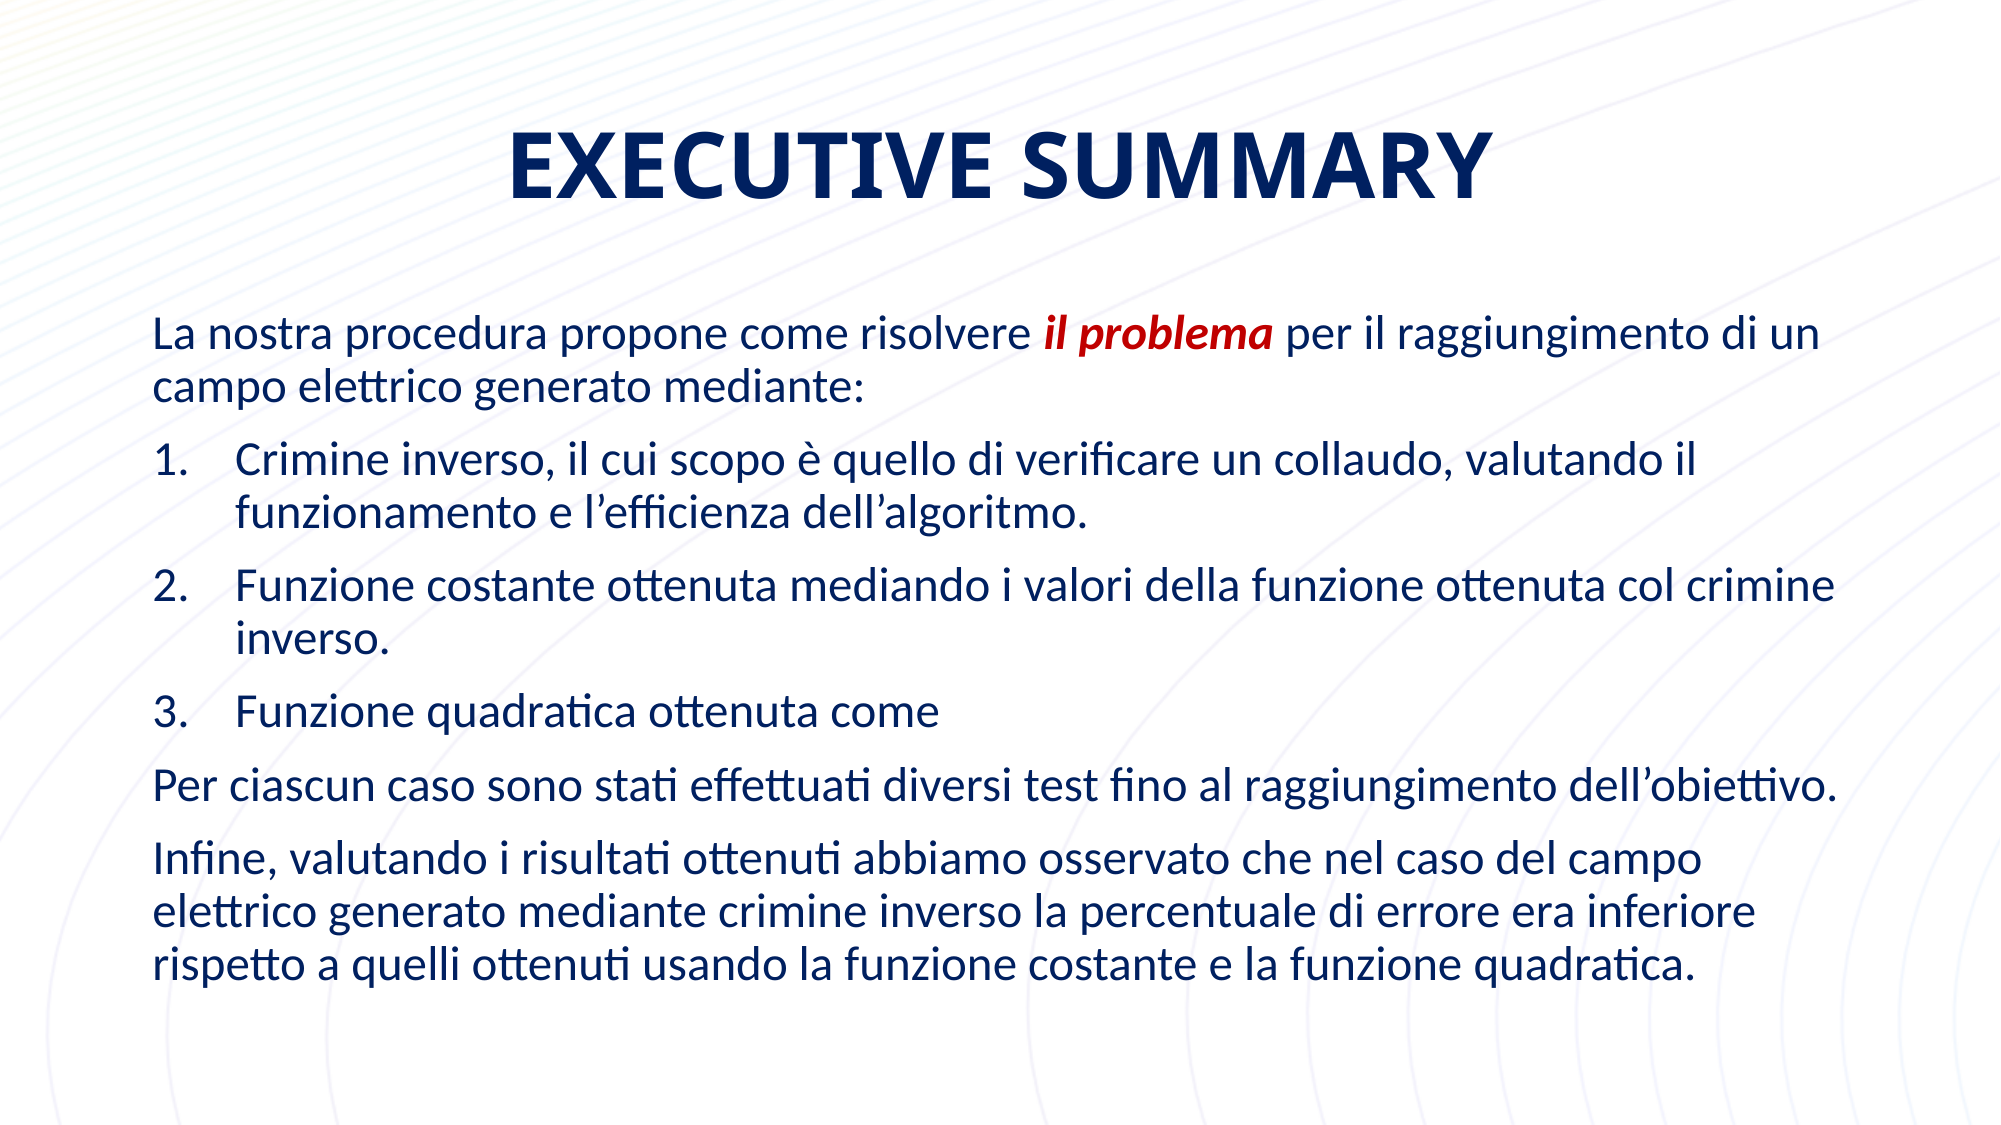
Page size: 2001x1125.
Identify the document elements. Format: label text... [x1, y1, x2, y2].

title EXECUTIVE SUMMARY [137, 59, 1863, 278]
